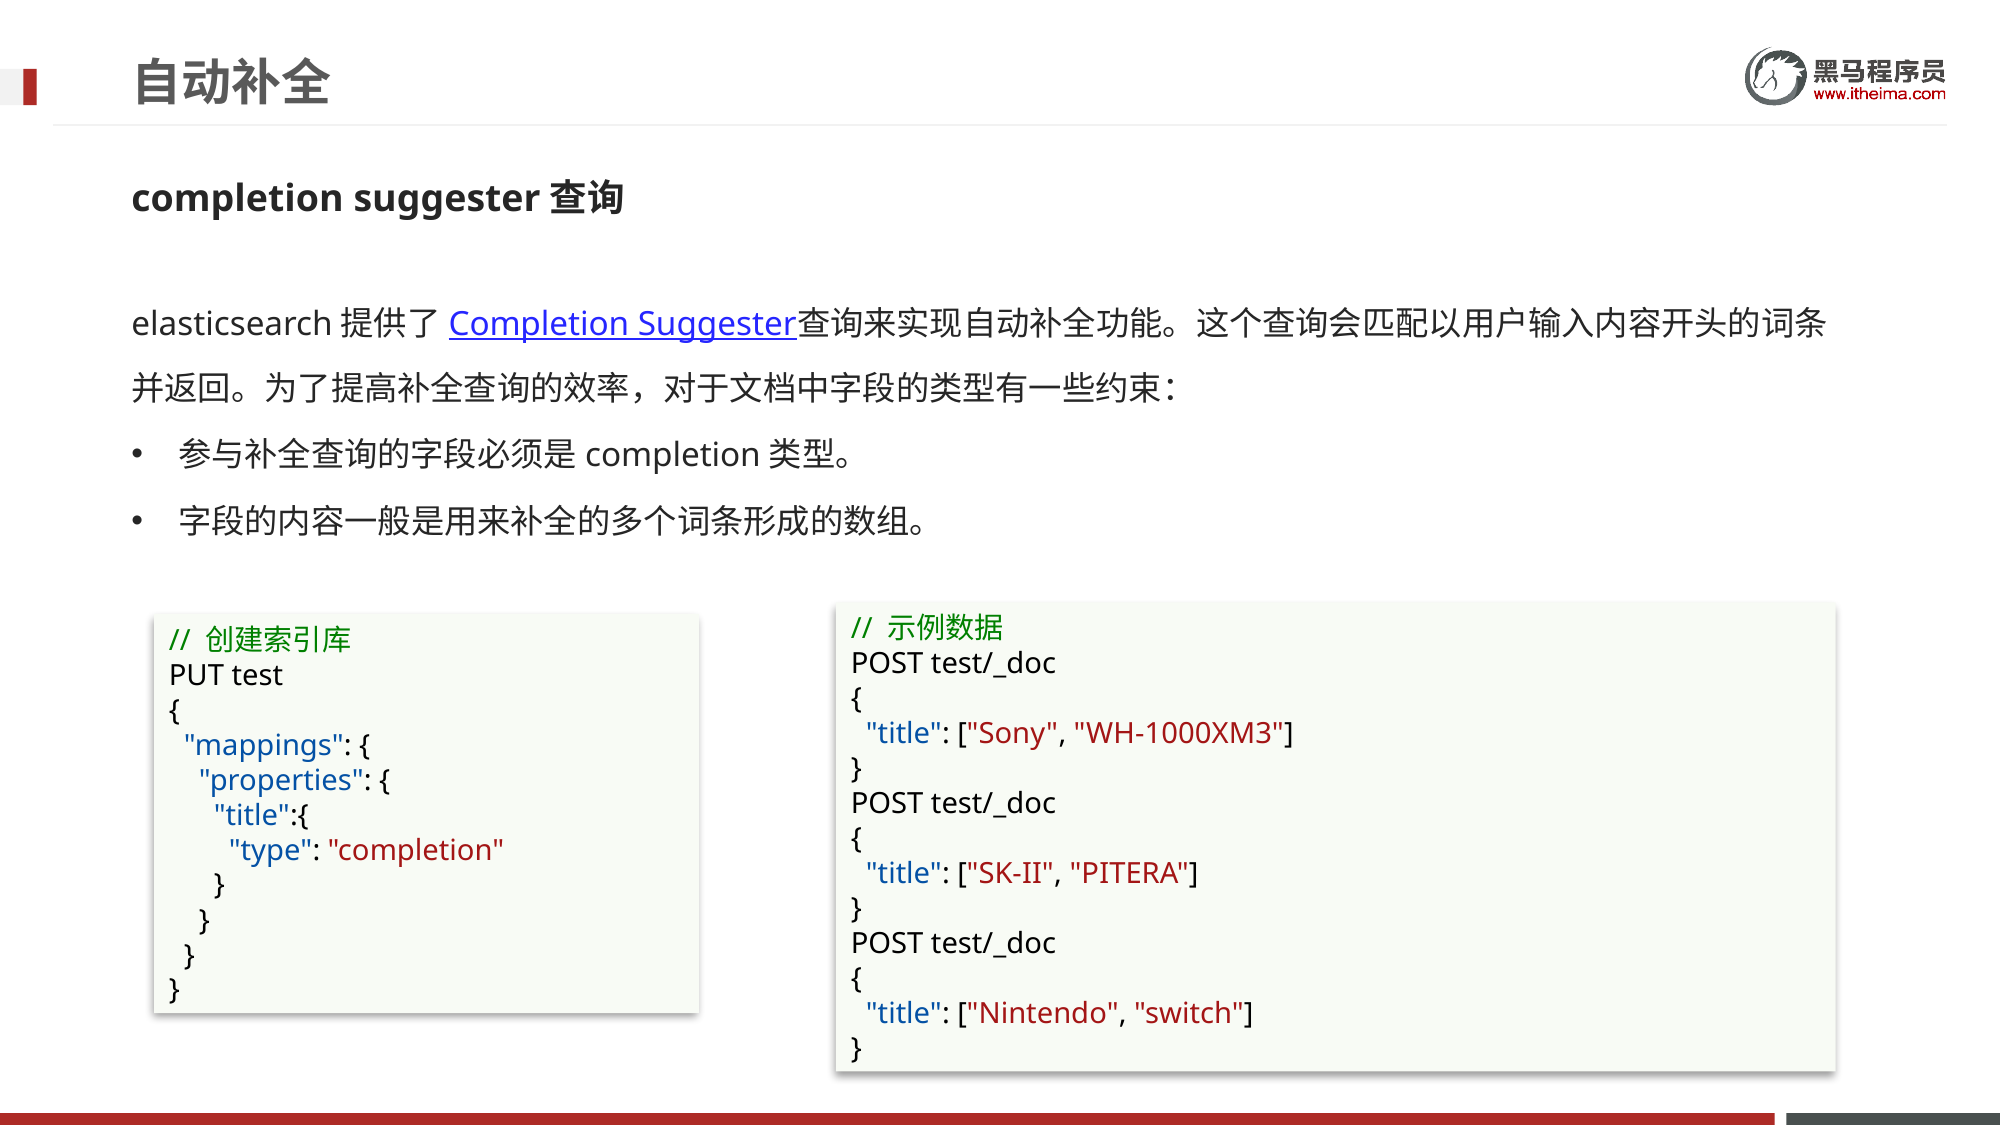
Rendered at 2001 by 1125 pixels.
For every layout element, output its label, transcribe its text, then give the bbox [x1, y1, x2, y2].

title 自动补全 [116, 38, 1556, 124]
picture [1744, 46, 1946, 106]
text_box // 示例数据 POST test/_doc { "title": ["Sony", "WH-1000XM3"] } POST test/_doc { "title": ["SK-II", "PITERA"] } POST test/_doc { "title": ["Nintendo", "switch"] } [835, 602, 1836, 1072]
list elasticsearch提供了Completion Suggester查询来实现自动补全功能。这个查询会匹配以用户输入内容开头的词条并返回。为了提高补全查询的效率，对于文档中字段的类型有一些约束： 参与补全查询的字段必须是completion类型。 字段的内容一般是用来补全的多个词条形成的数组。 [116, 271, 1872, 964]
list completion suggester查询 [116, 154, 1872, 239]
text_box // 创建索引库 PUT test { "mappings": { "properties": { "title":{ "type": "completion" } } } } [154, 613, 699, 1014]
